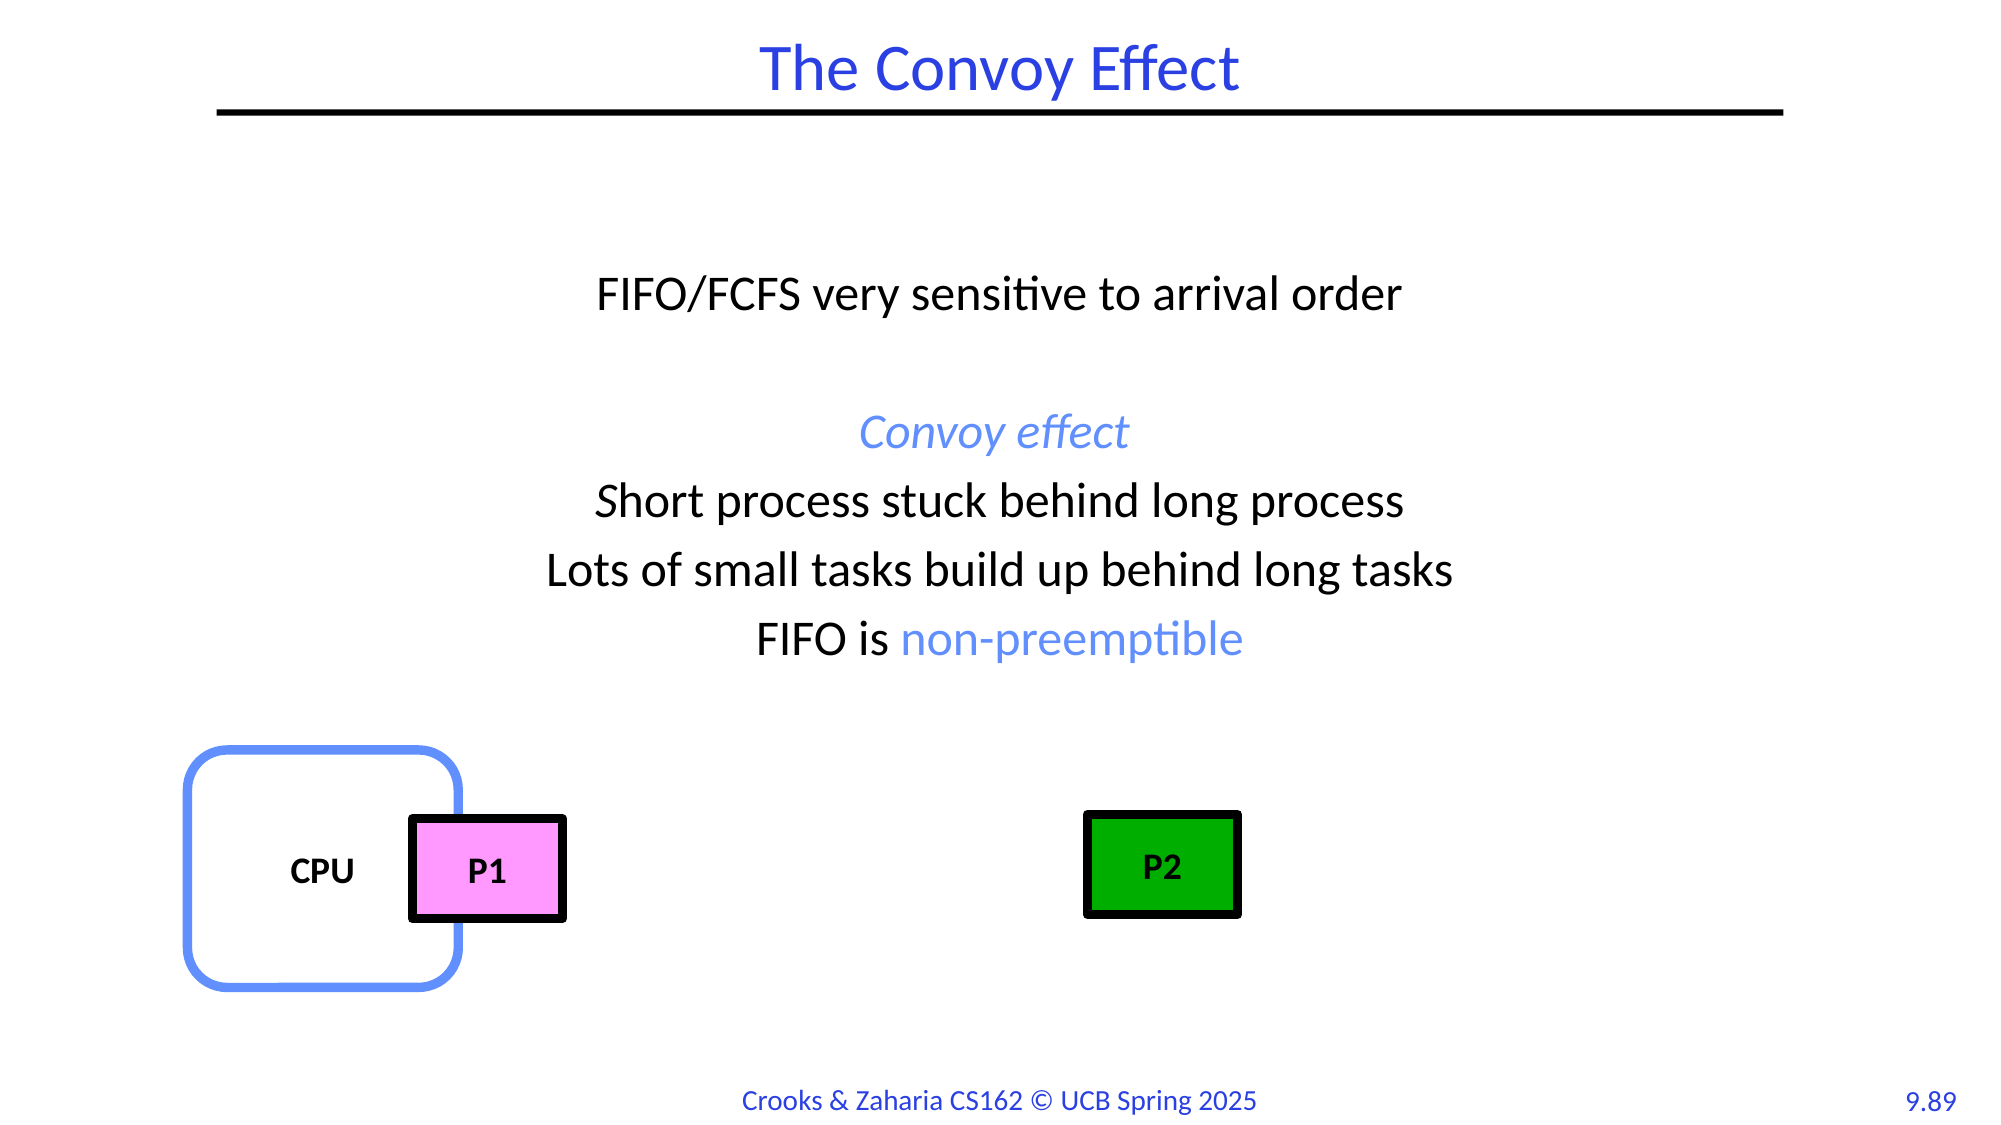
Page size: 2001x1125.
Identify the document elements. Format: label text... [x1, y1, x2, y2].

text_box P1 [412, 818, 563, 919]
text_box P2 [1087, 814, 1238, 915]
list FIFO/FCFS very sensitive to arrival order Convoy effect Short process stuck behind long process Lots of small tasks build up behind long tasks FIFO is non-preemptible [133, 260, 1867, 1098]
title The Convoy Effect [216, 24, 1784, 113]
